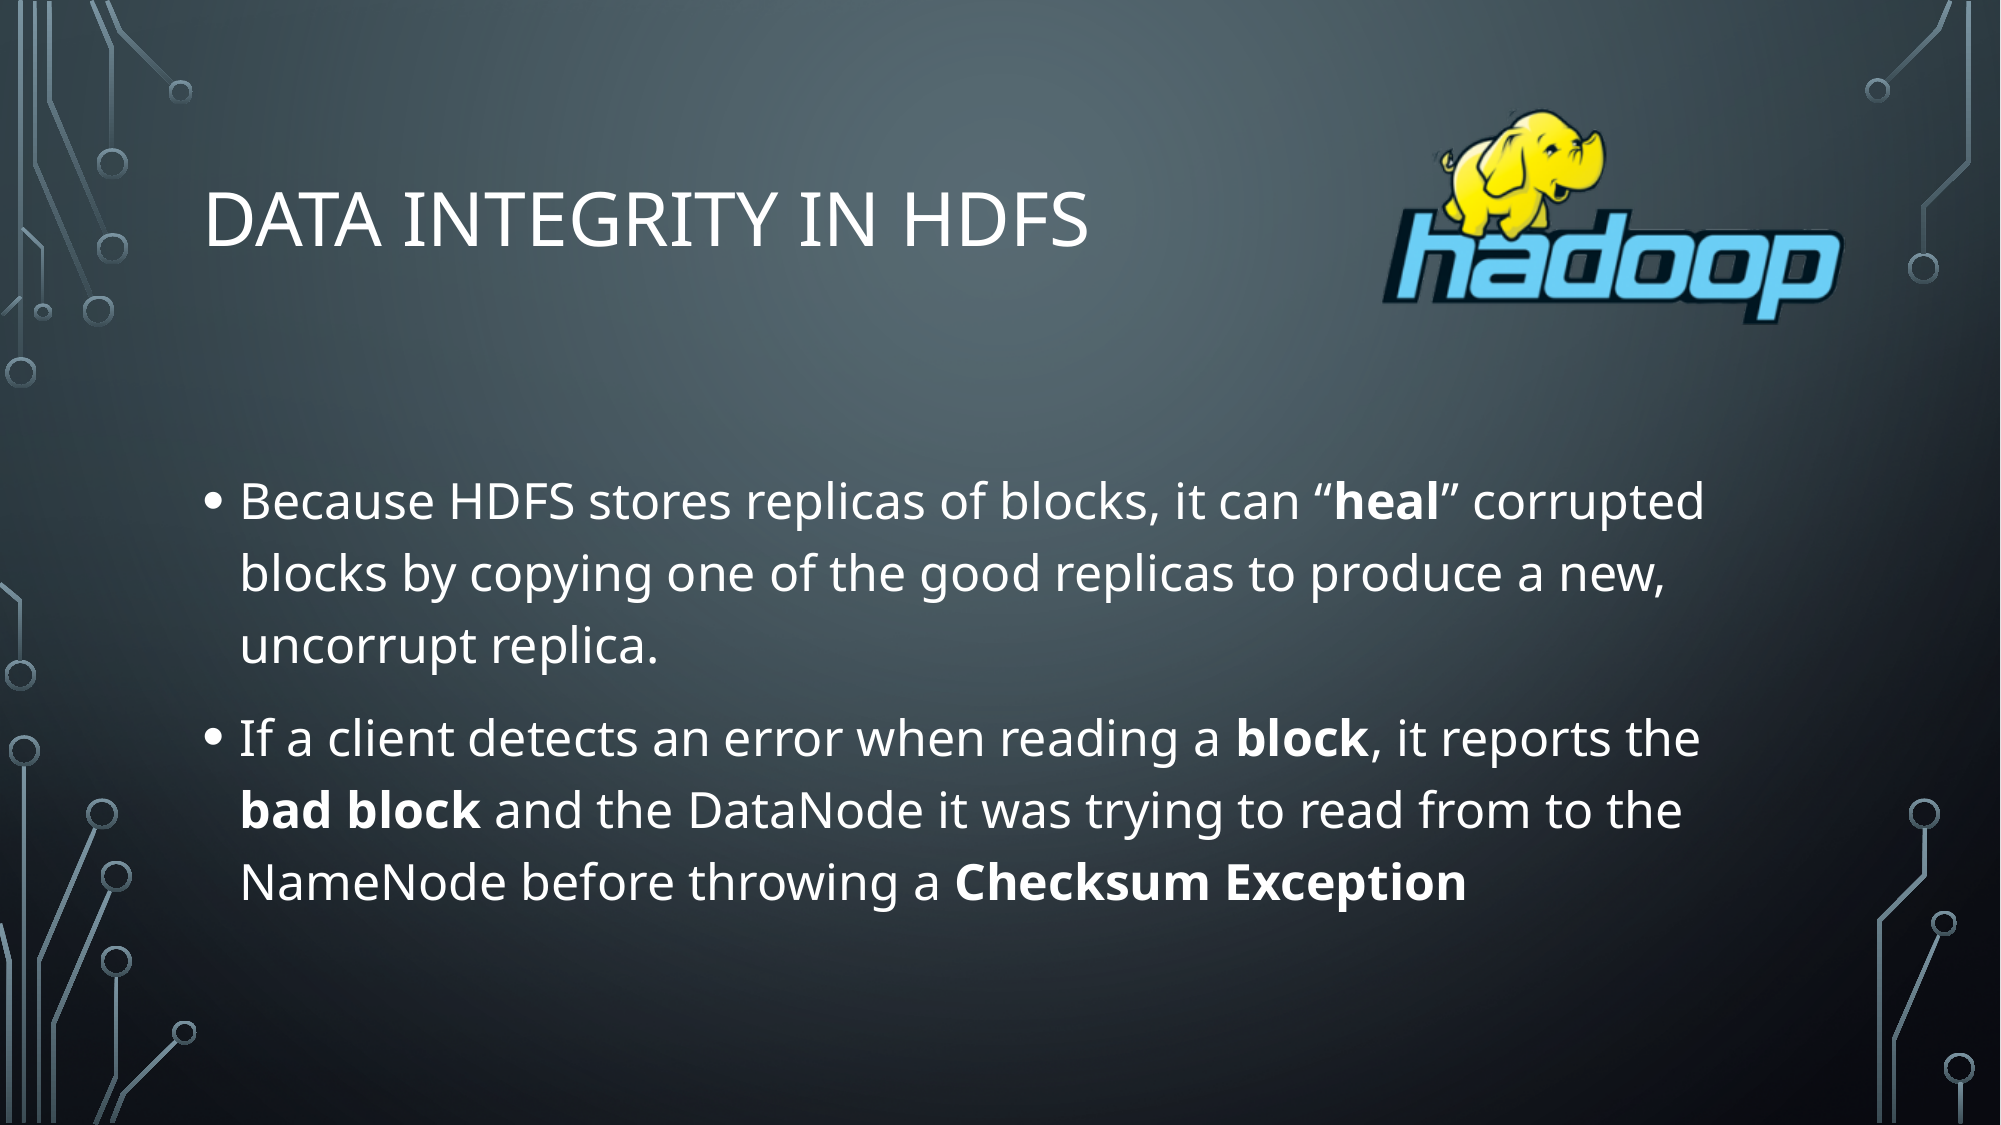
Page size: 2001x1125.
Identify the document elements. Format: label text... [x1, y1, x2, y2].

list Because HDFS stores replicas of blocks, it can “heal” corrupted blocks by copying one of the good replicas to produce a new, uncorrupt replica. If a client detects an error when reading a block, it reports the bad block and the DataNode it was trying to read from to the NameNode before throwing a Checksum Exception [187, 369, 1813, 950]
picture [1250, 16, 1964, 429]
title Data Integrity in HDFS [187, 101, 1250, 344]
